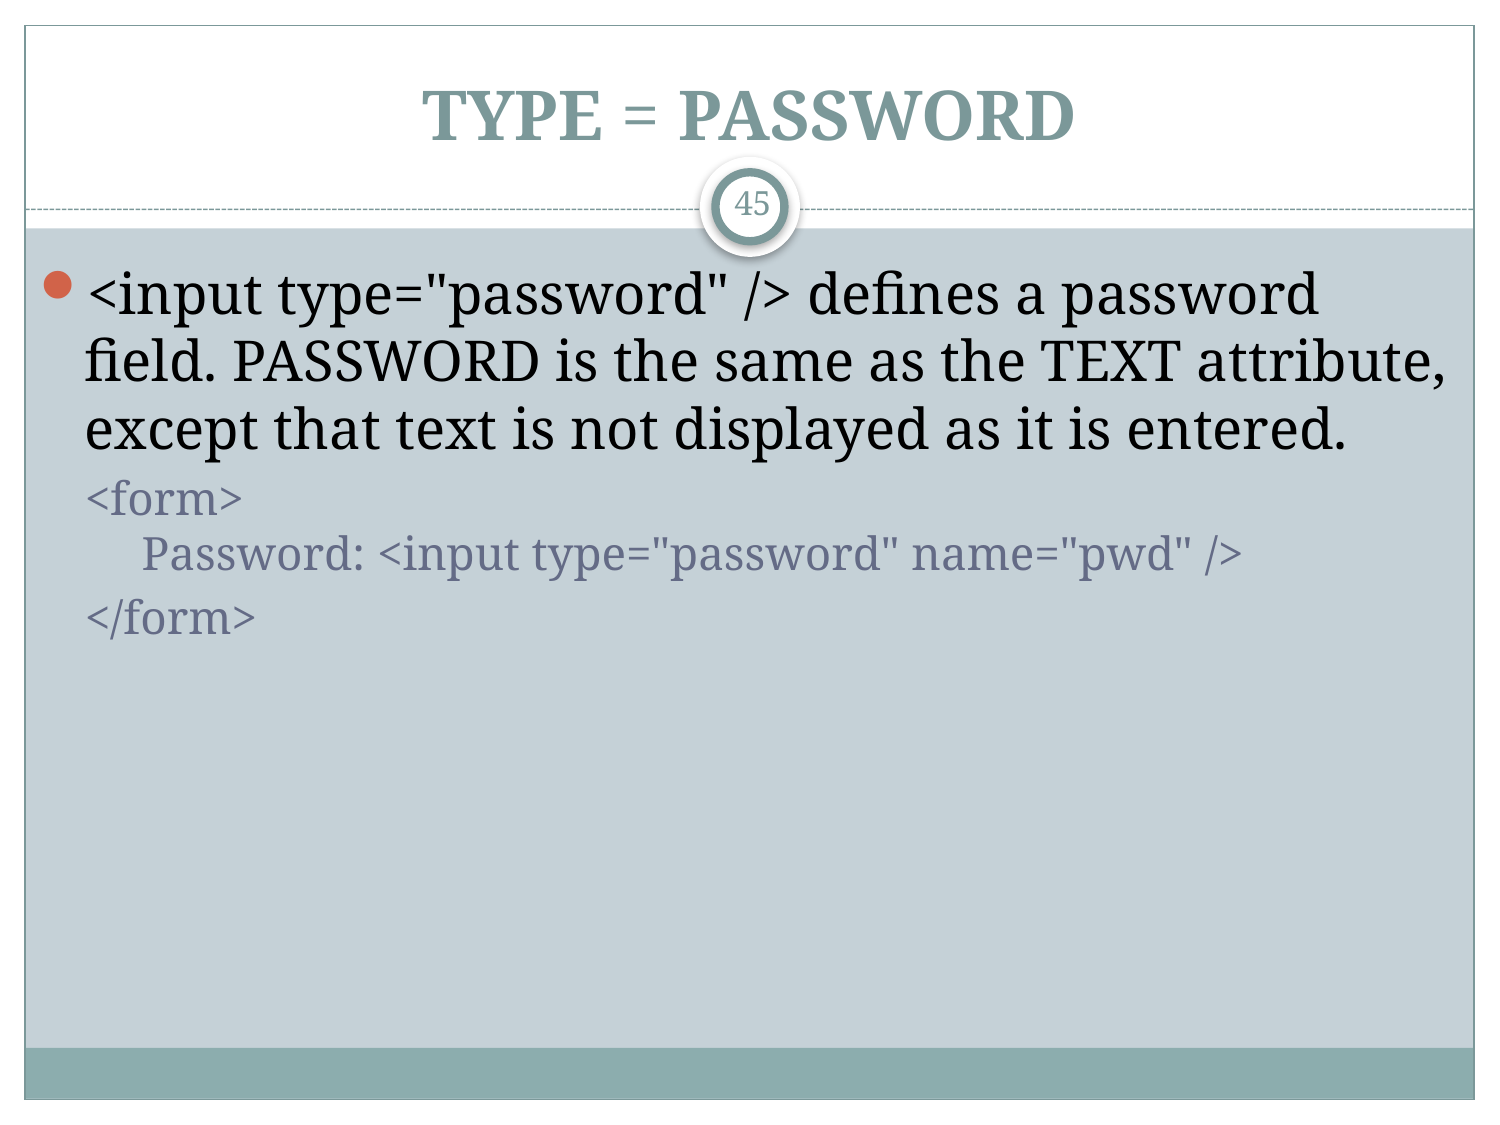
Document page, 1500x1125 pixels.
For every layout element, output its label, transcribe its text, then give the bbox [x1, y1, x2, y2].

title TYPE = PASSWORD [49, 37, 1450, 162]
slide_number 45 [715, 168, 791, 241]
list <input type="password" /> defines a password field. PASSWORD is the same as the TEXT attribute, except that text is not displayed as it is entered. <form> Password: <input type="password" name="pwd" /> </form> [24, 250, 1475, 1038]
